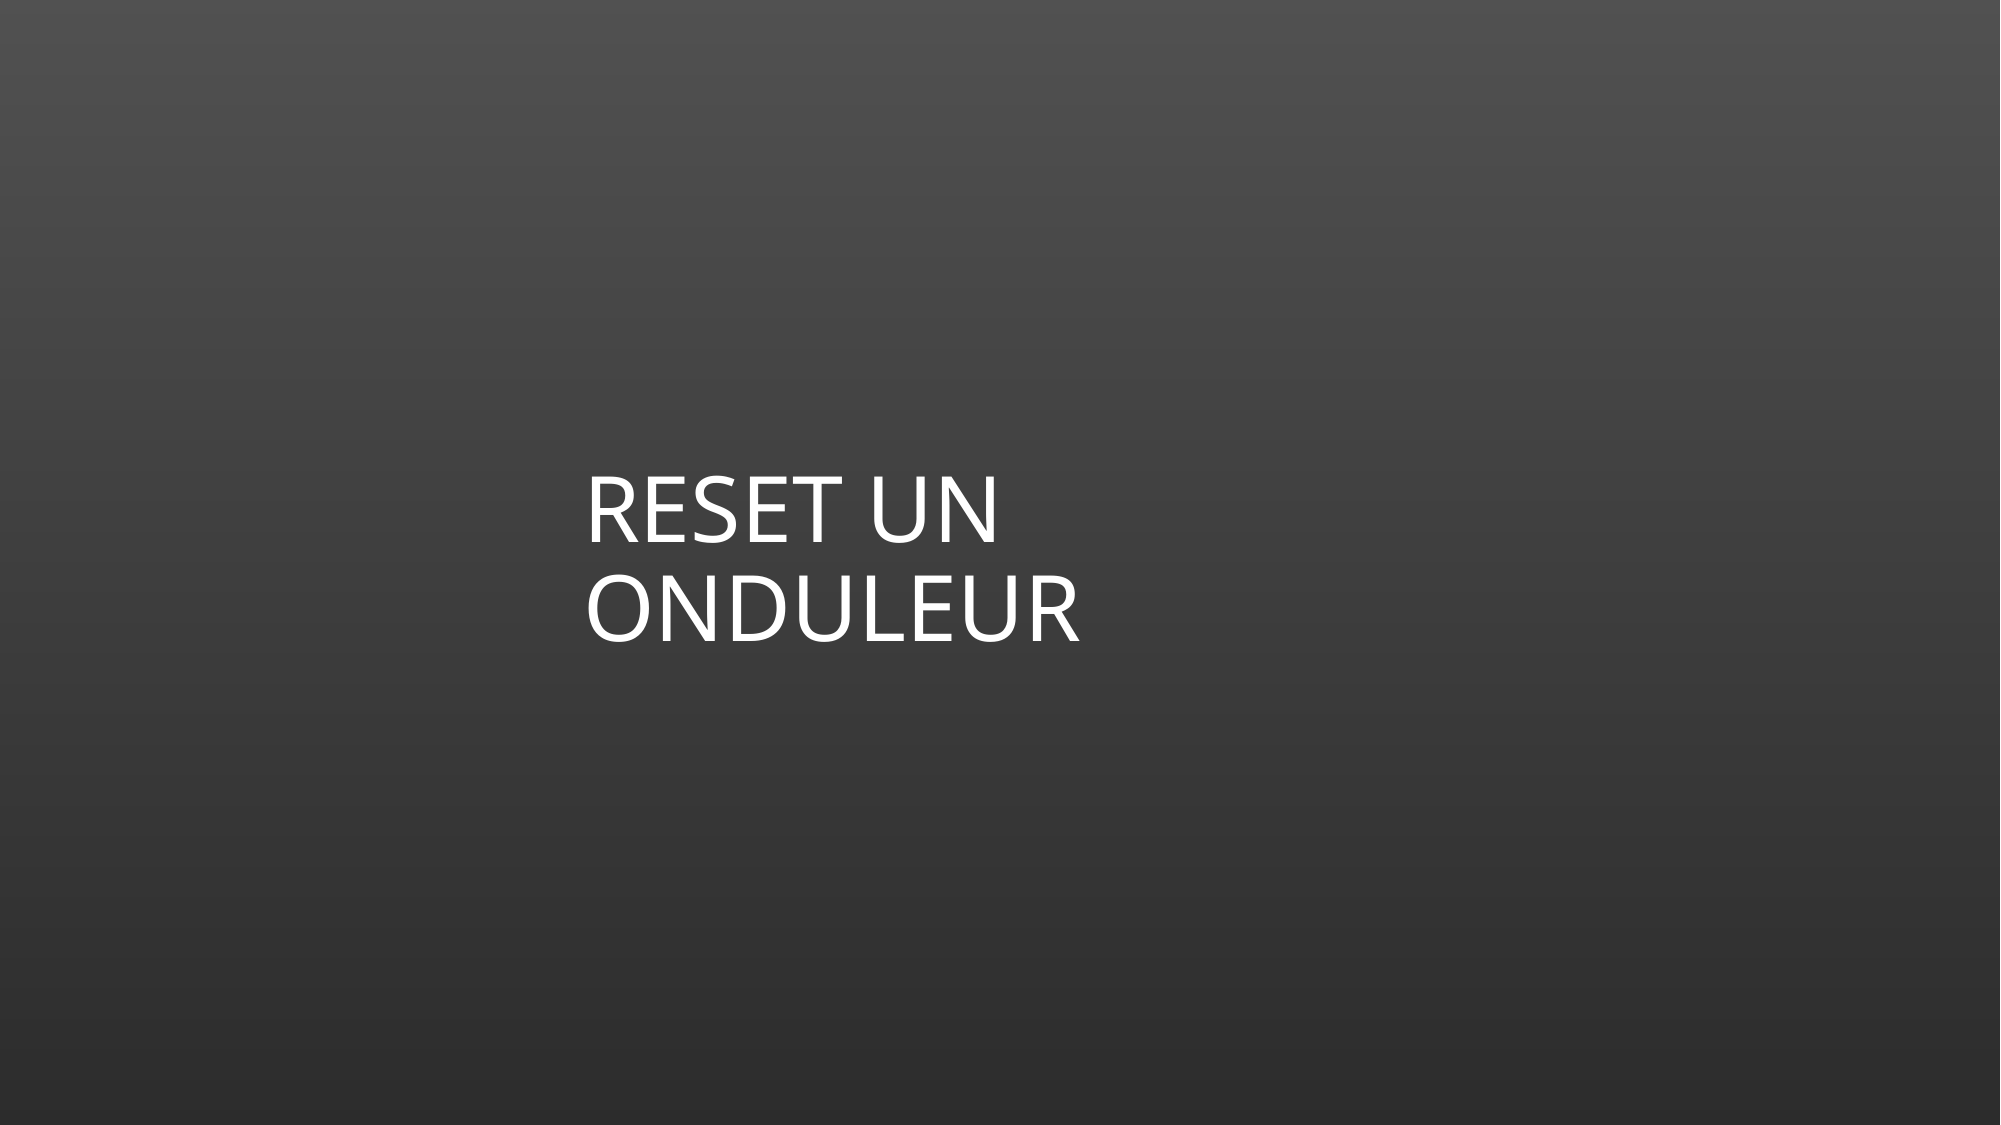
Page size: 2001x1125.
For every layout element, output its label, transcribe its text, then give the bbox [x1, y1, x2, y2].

title RESET UN ONDULEUR [568, 452, 1431, 672]
